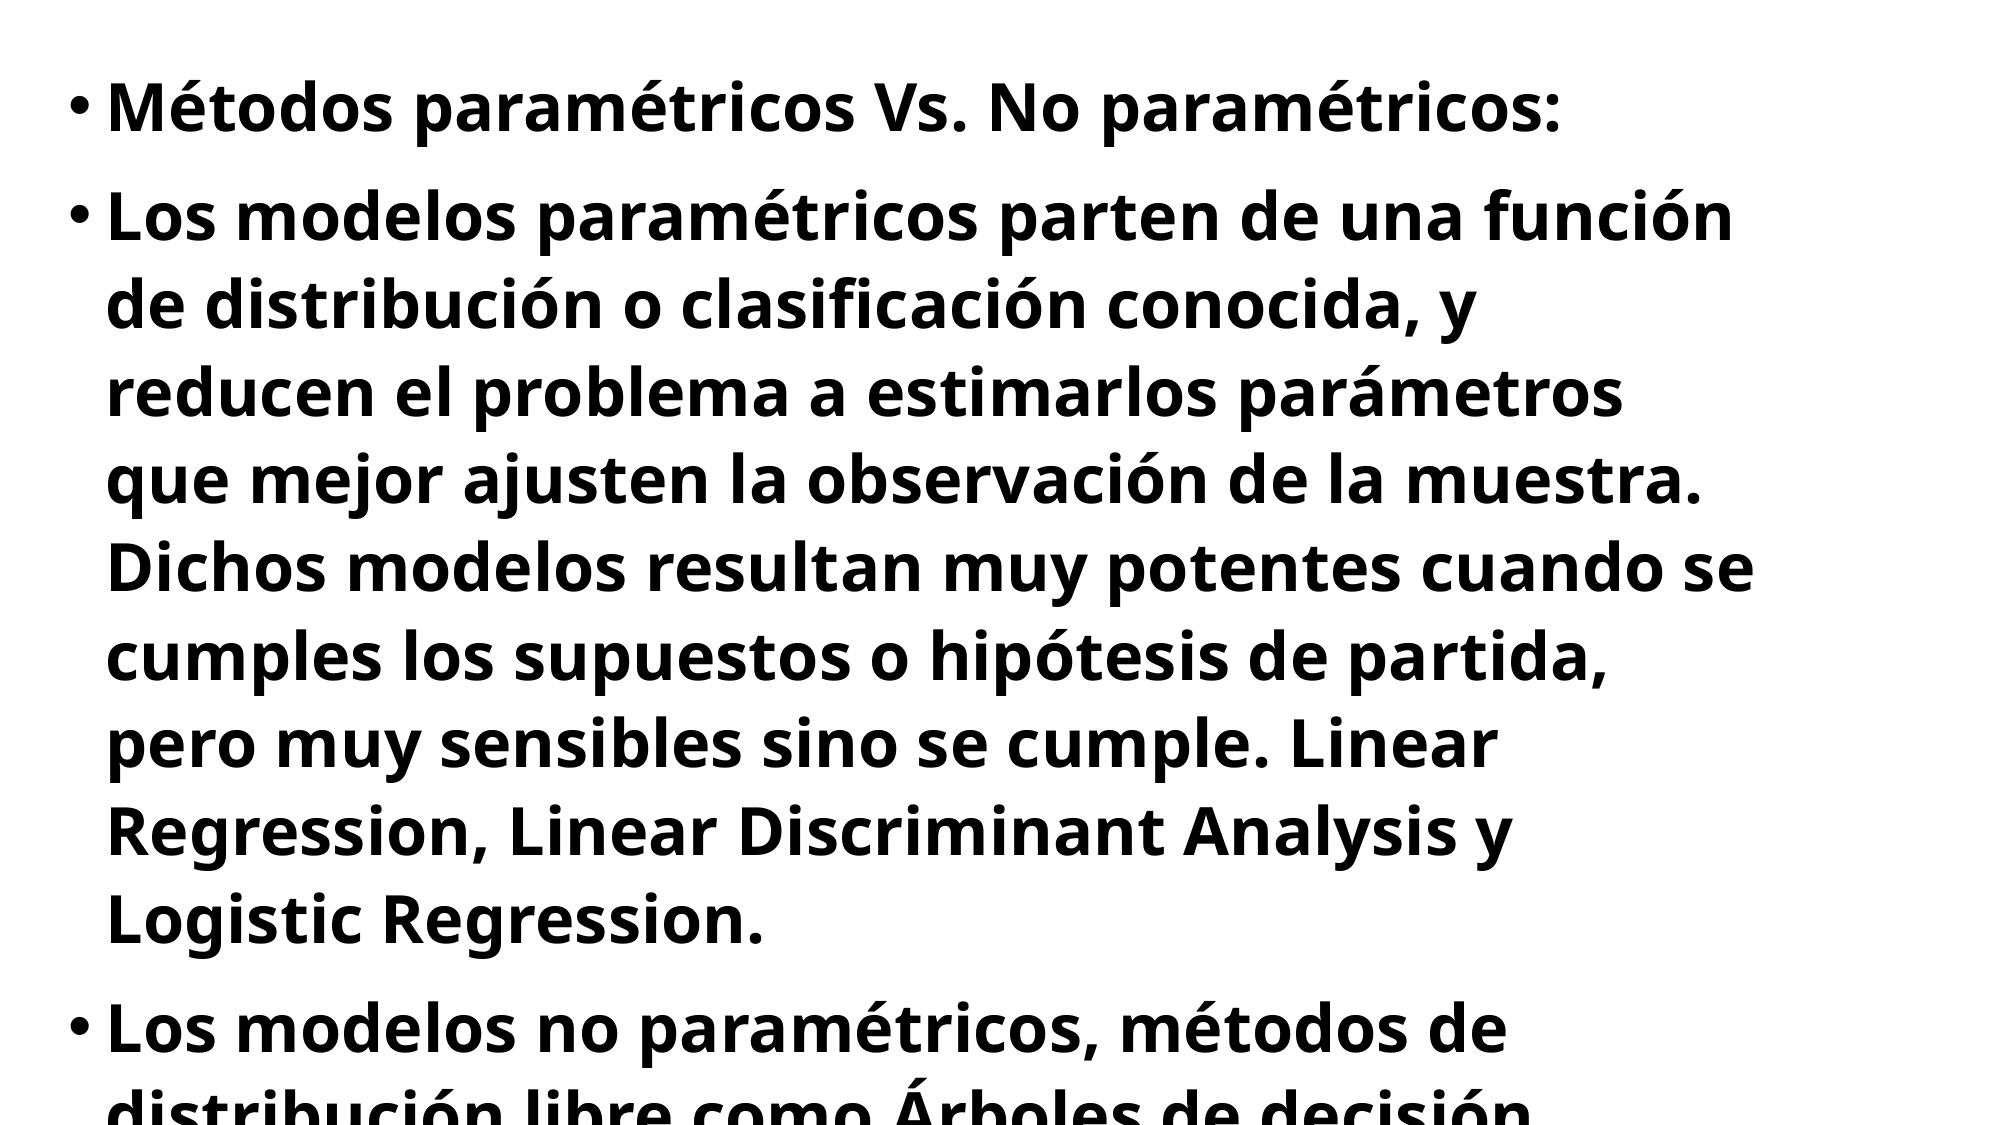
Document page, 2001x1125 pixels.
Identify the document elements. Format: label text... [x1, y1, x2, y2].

text_box Métodos paramétricos Vs. No paramétricos: Los modelos paramétricos parten de una función de distribución o clasificación conocida, y reducen el problema a estimarlos parámetros que mejor ajusten la observación de la muestra. Dichos modelos resultan muy potentes cuando se cumples los supuestos o hipótesis de partida, pero muy sensibles sino se cumple. Linear Regression, Linear Discriminant Analysis y Logistic Regression. Los modelos no paramétricos, métodos de distribución libre como Árboles de decisión (CART) y Multilayer Percepton. [53, 49, 1779, 747]
